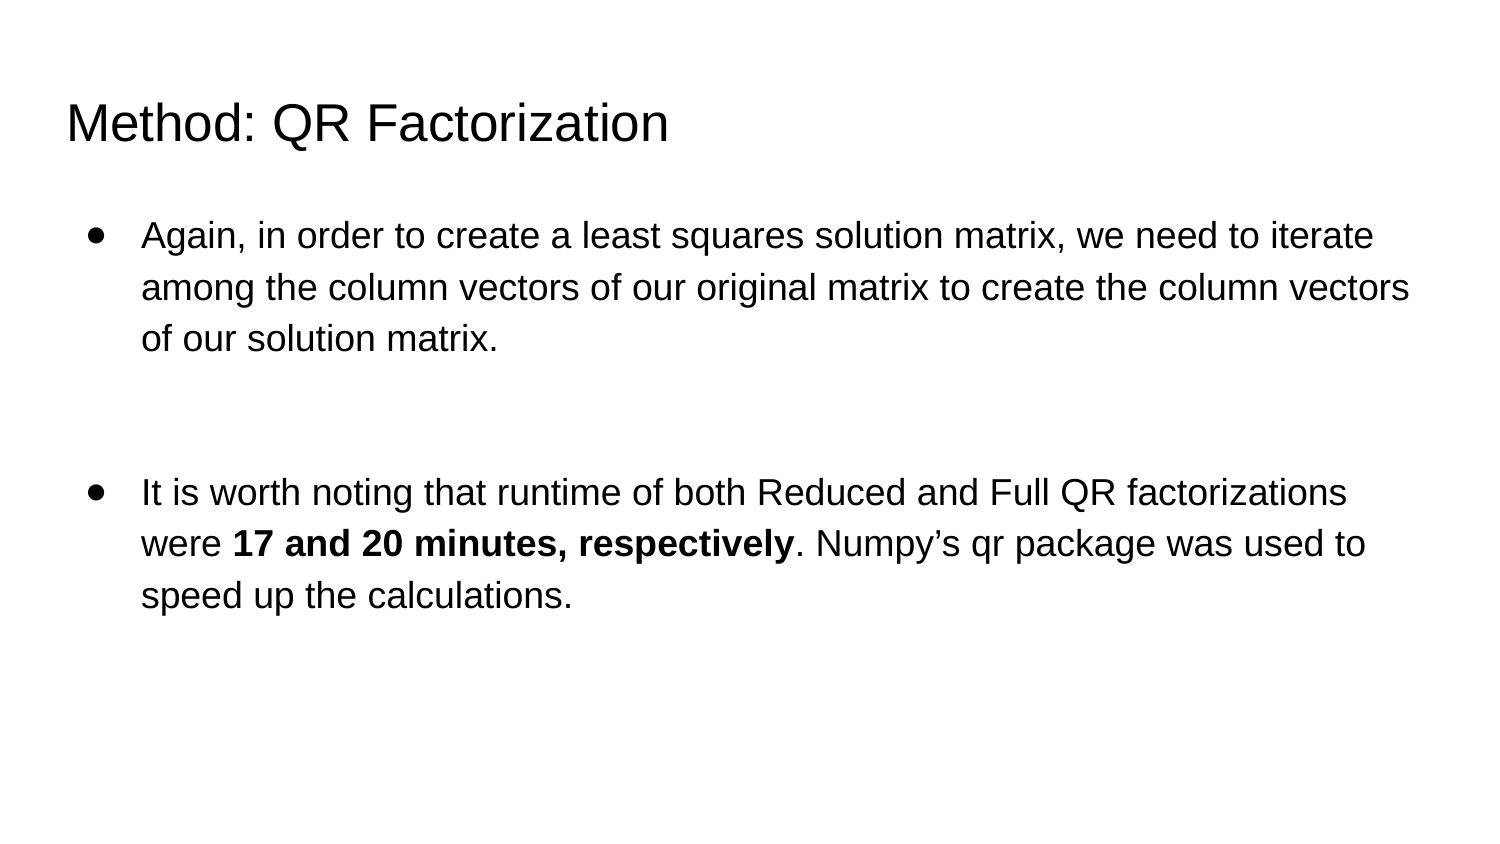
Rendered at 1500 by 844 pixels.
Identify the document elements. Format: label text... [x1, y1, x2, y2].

list Again, in order to create a least squares solution matrix, we need to iterate among the column vectors of our original matrix to create the column vectors of our solution matrix. It is worth noting that runtime of both Reduced and Full QR factorizations were 17 and 20 minutes, respectively. Numpy’s qr package was used to speed up the calculations. [51, 189, 1449, 750]
title Method: QR Factorization [51, 72, 1449, 167]
